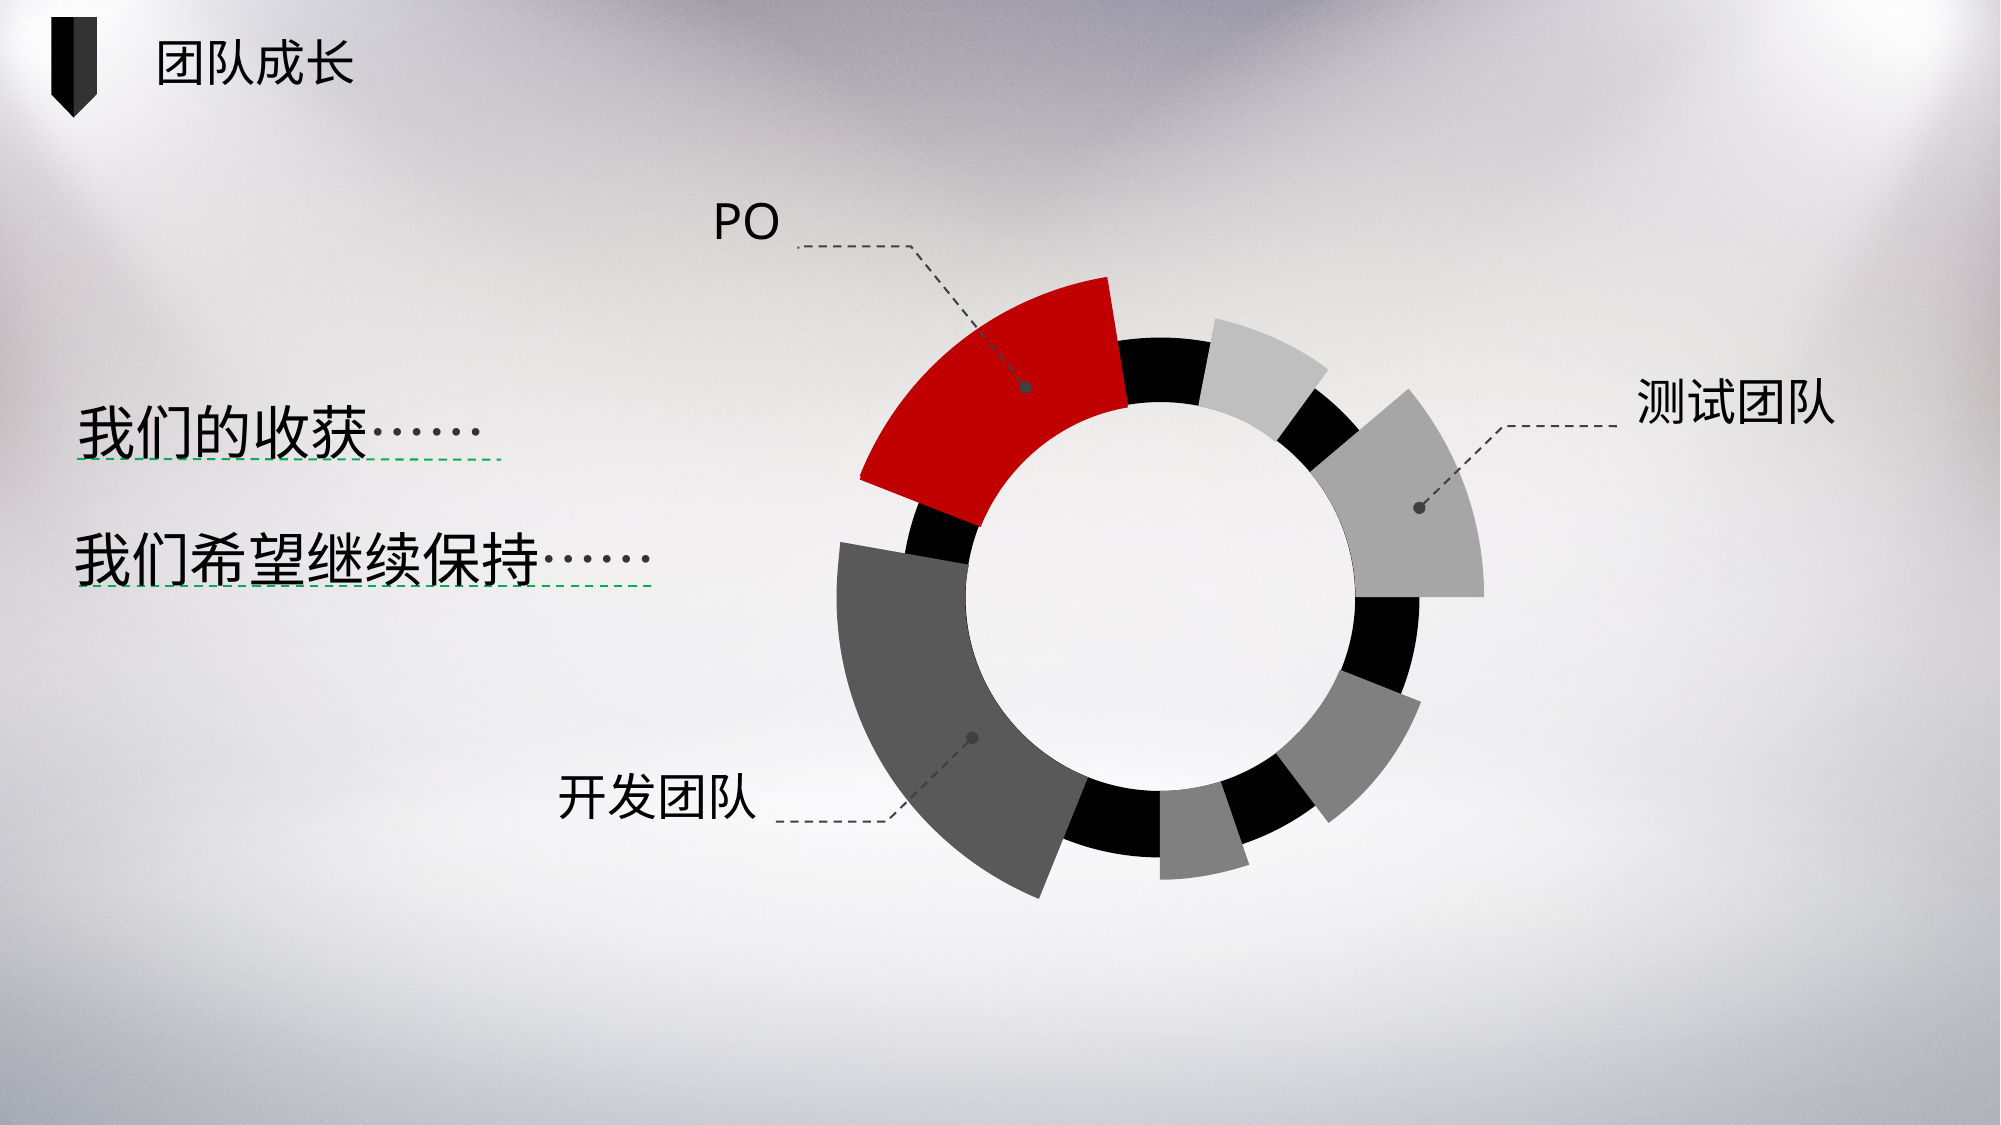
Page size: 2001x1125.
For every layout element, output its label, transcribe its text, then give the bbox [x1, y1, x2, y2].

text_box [390, 182, 1026, 388]
text_box 我们希望继续保持…… [58, 480, 750, 601]
text_box 我们的收获…… [62, 353, 580, 474]
text_box 团队成长 [140, 24, 371, 99]
picture [0, 0, 2001, 1125]
text_box [51, 17, 73, 117]
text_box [836, 276, 1485, 899]
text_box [1419, 362, 2000, 508]
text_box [366, 737, 973, 880]
text_box [73, 17, 97, 118]
